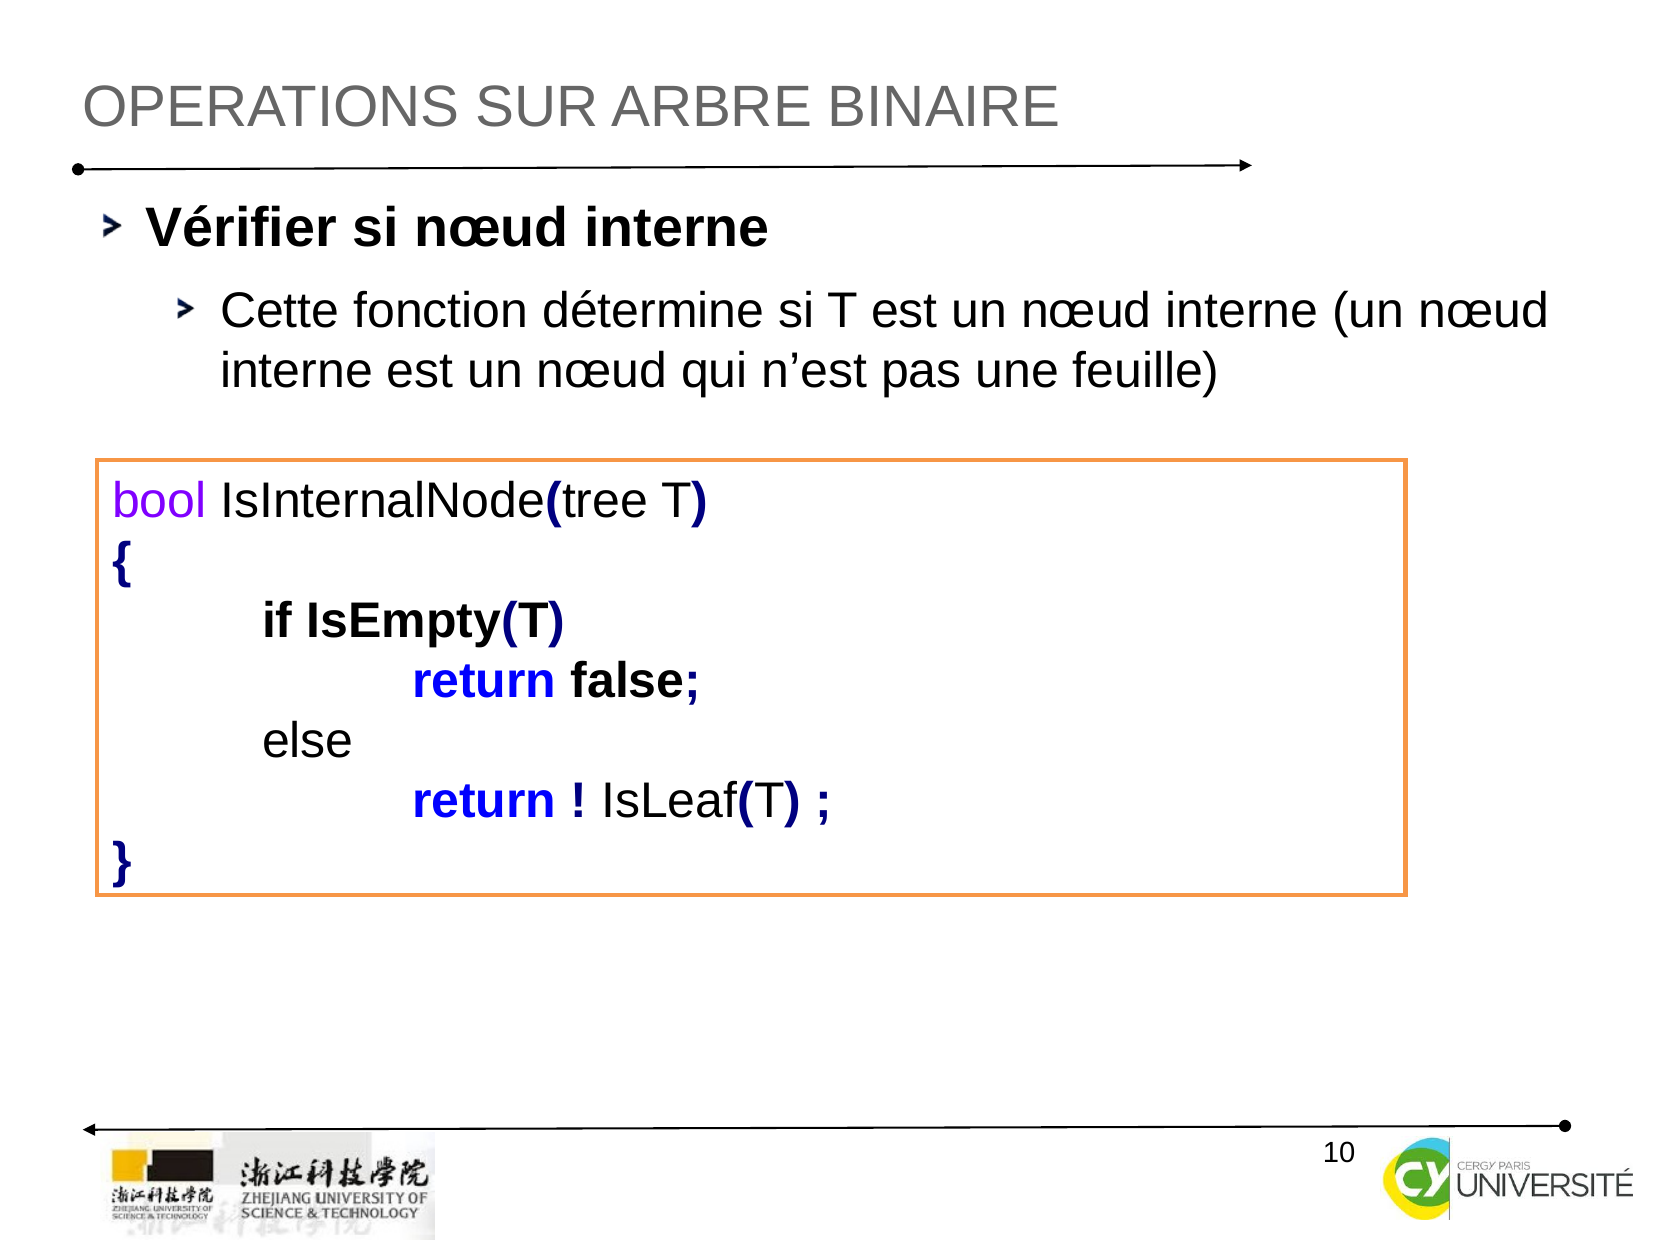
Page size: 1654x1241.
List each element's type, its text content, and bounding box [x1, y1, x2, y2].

picture [100, 1169, 435, 1240]
text_box Vérifier si nœud interne Cette fonction détermine si T est un nœud interne (un nœud interne est un nœud qui n’est pas une feuille) [74, 190, 1557, 1169]
picture [92, 204, 131, 244]
picture [167, 289, 203, 325]
text_box Operations sur arbre binaire [82, 49, 1571, 158]
text_box bool IsInternalNode(tree T) { if IsEmpty(T) return false; else return ! IsLeaf(T) ; } [95, 458, 1408, 897]
picture [1380, 1136, 1633, 1220]
